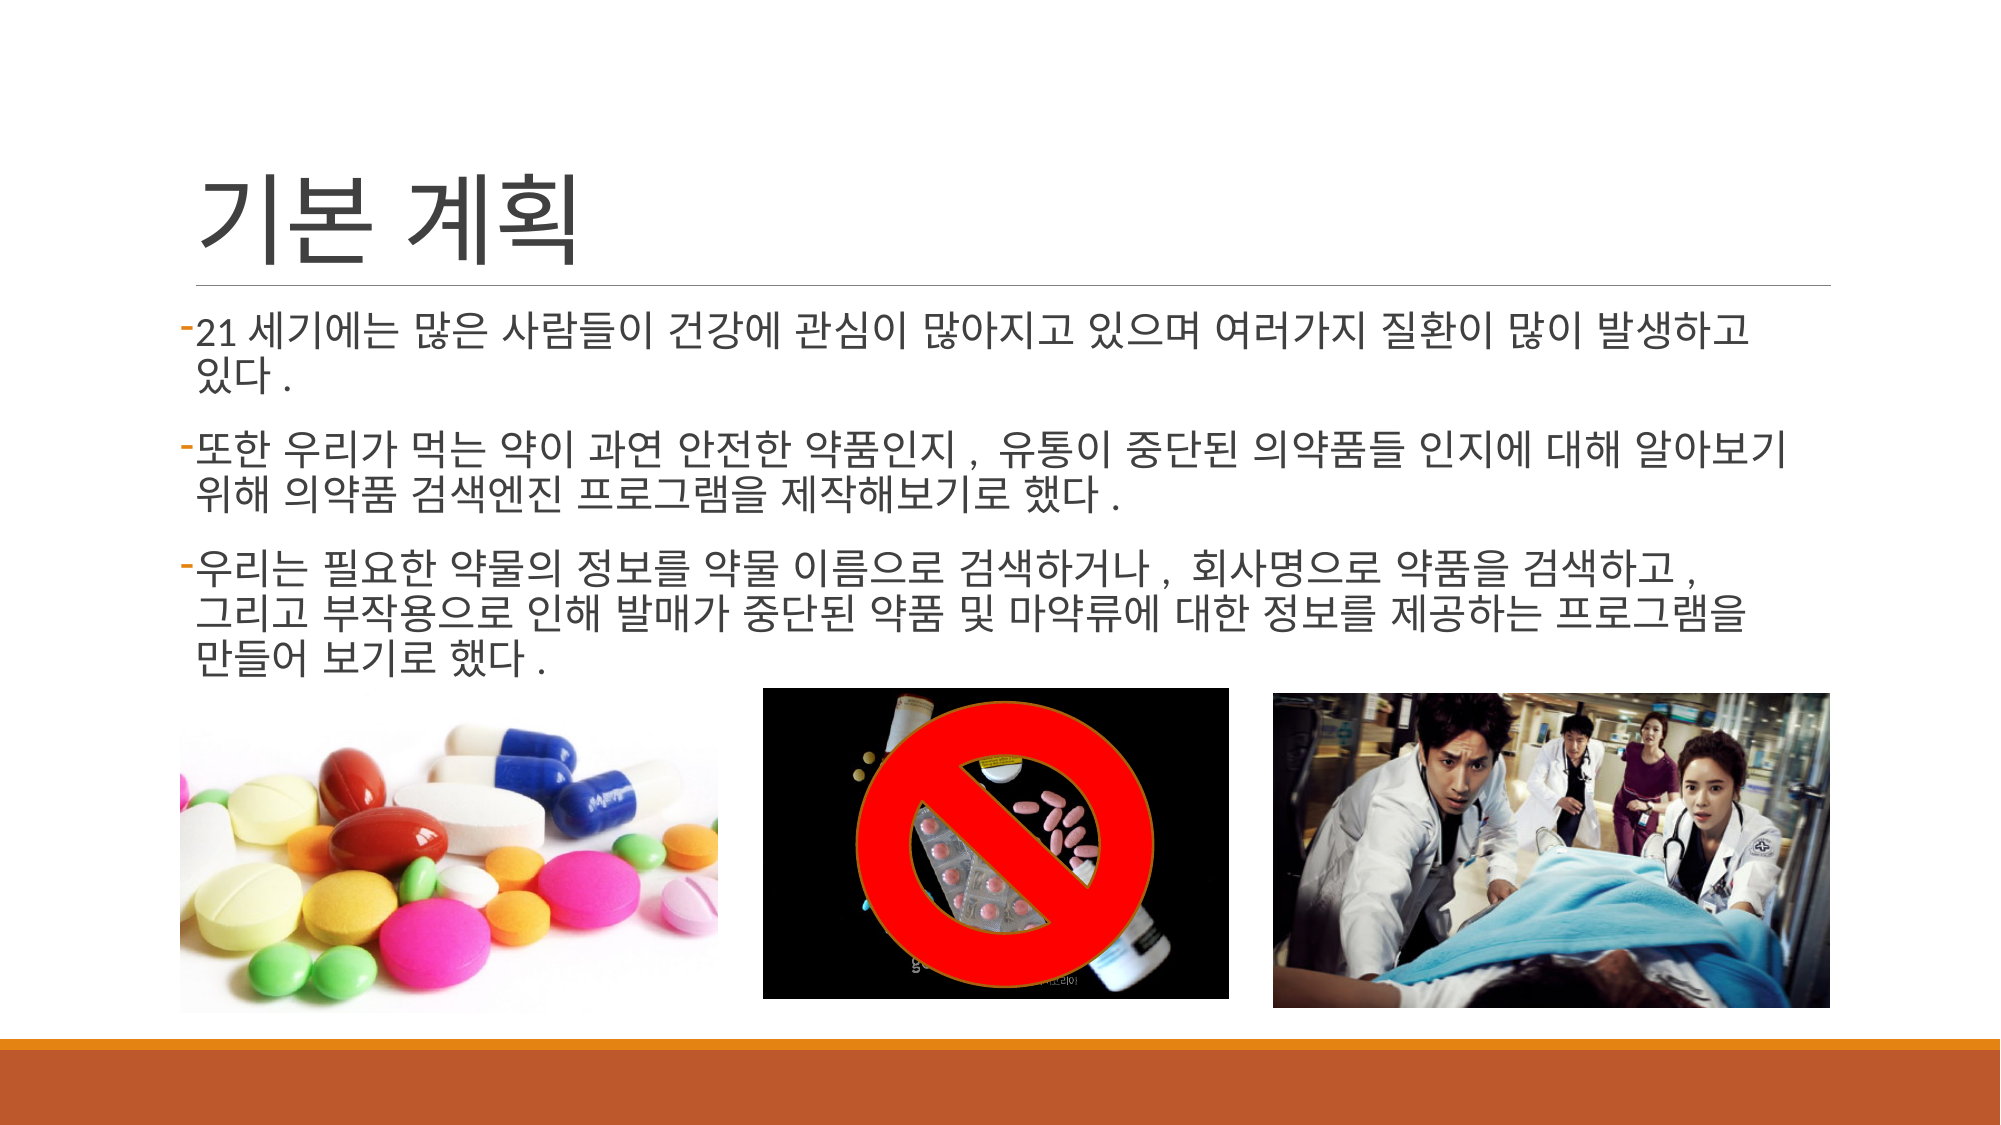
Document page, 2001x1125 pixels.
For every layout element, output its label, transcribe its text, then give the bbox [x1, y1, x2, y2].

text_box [762, 688, 1230, 1000]
picture [1273, 693, 1831, 1008]
title 기본 계획 [180, 47, 1830, 285]
list 21세기에는 많은 사람들이 건강에 관심이 많아지고 있으며 여러가지 질환이 많이 발생하고 있다. 또한 우리가 먹는 약이 과연 안전한 약품인지, 유통이 중단된 의약품들 인지에 대해 알아보기 위해 의약품 검색엔진 프로그램을 제작해보기로 했다. 우리는 필요한 약물의 정보를 약물 이름으로 검색하거나, 회사명으로 약품을 검색하고, 그리고 부작용으로 인해 발매가 중단된 약품 및 마약류에 대한 정보를 제공하는 프로그램을 만들어 보기로 했다. [180, 302, 1830, 963]
picture [179, 688, 719, 1014]
